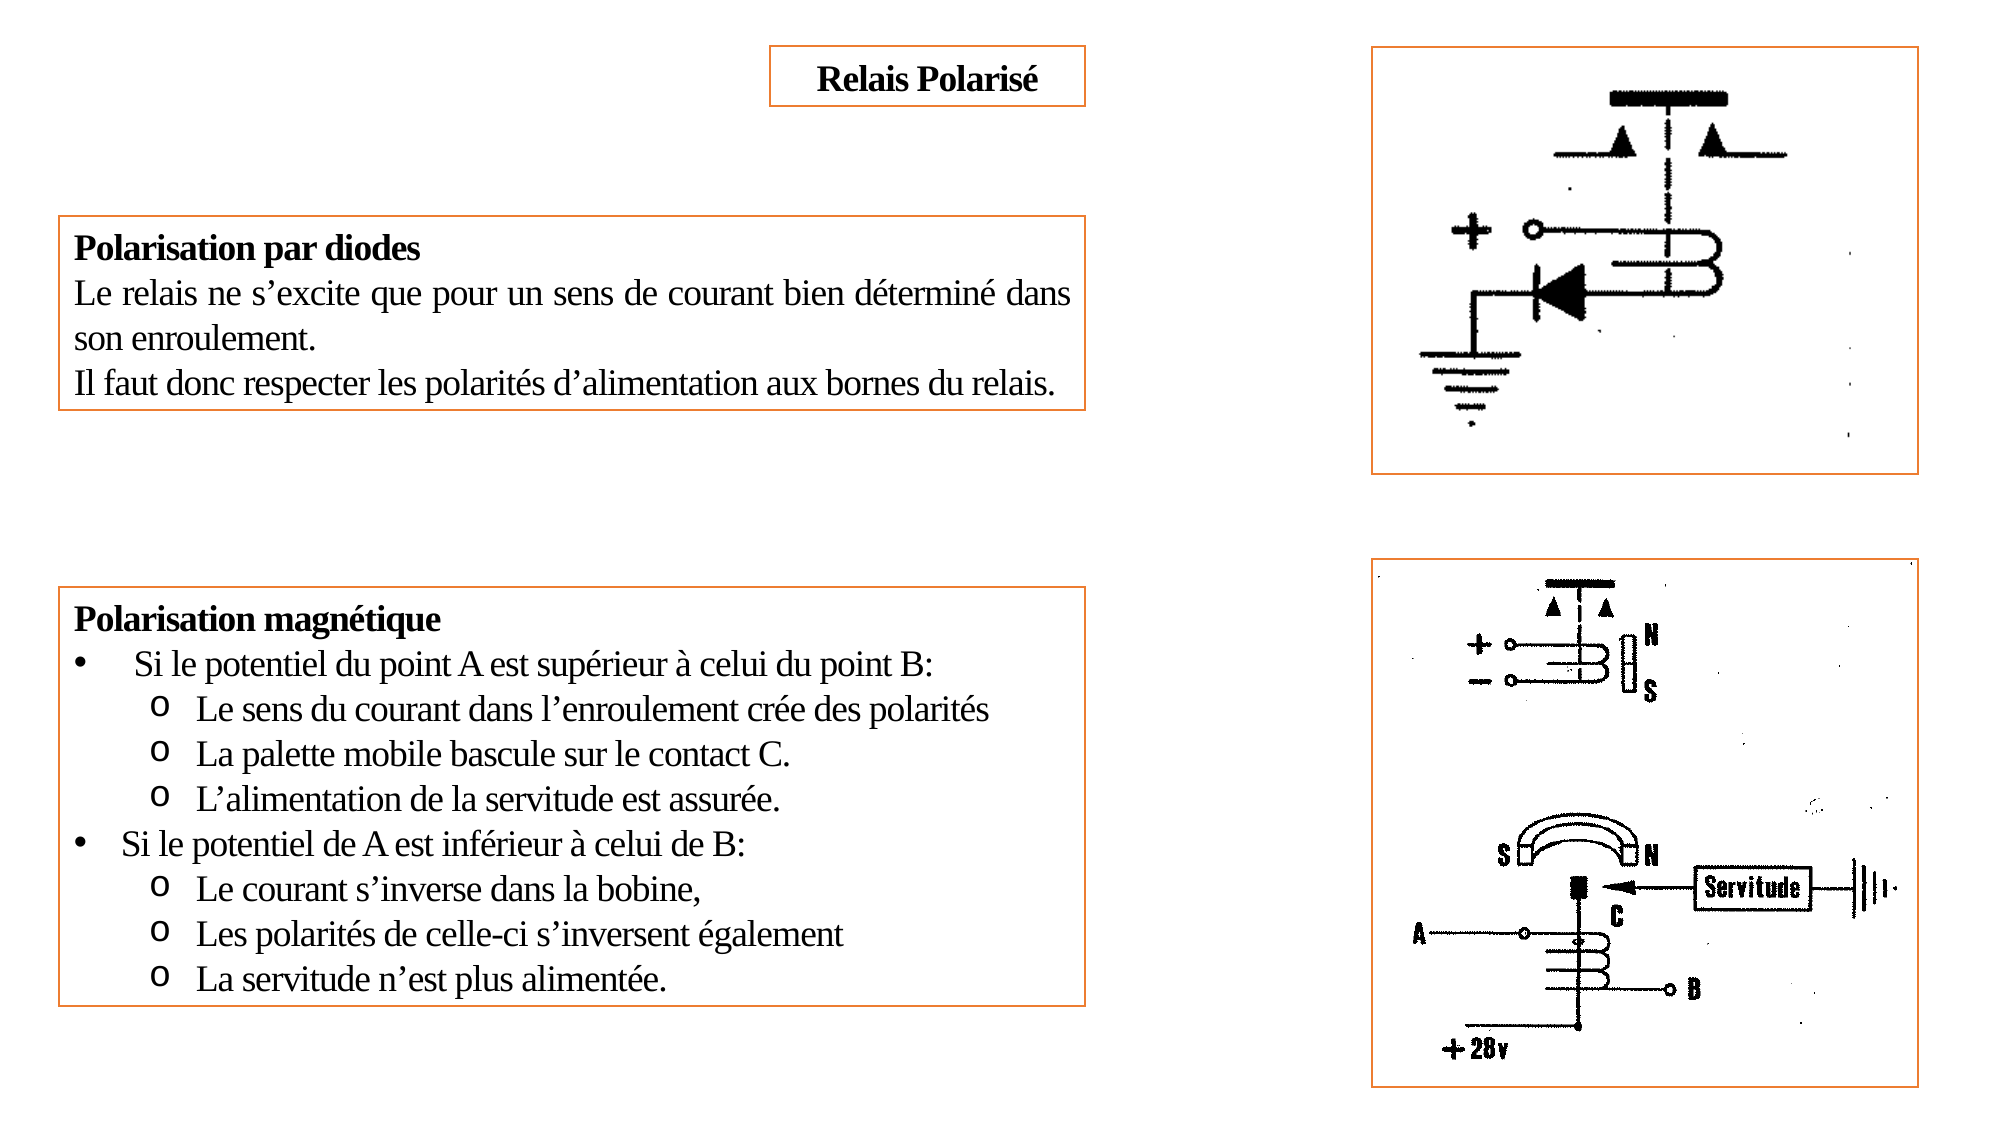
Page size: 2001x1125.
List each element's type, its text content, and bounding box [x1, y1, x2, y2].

text_box Polarisation magnétique Si le potentiel du point A est supérieur à celui du point B: Le sens du courant dans l’enroulement crée des polarités La palette mobile bascule sur le contact C. L’alimentation de la servitude est assurée. Si le potentiel de A est inférieur à celui de B: Le courant s’inverse dans la bobine, Les polarités de celle-ci s’inversent également La servitude n’est plus alimentée. [58, 586, 1086, 1007]
picture [1372, 48, 1917, 473]
picture [1372, 559, 1917, 1087]
text_box Polarisation par diodes Le relais ne s’excite que pour un sens de courant bien déterminé dans son enroulement. Il faut donc respecter les polarités d’alimentation aux bornes du relais. [58, 215, 1086, 411]
text_box Relais Polarisé [769, 45, 1086, 107]
